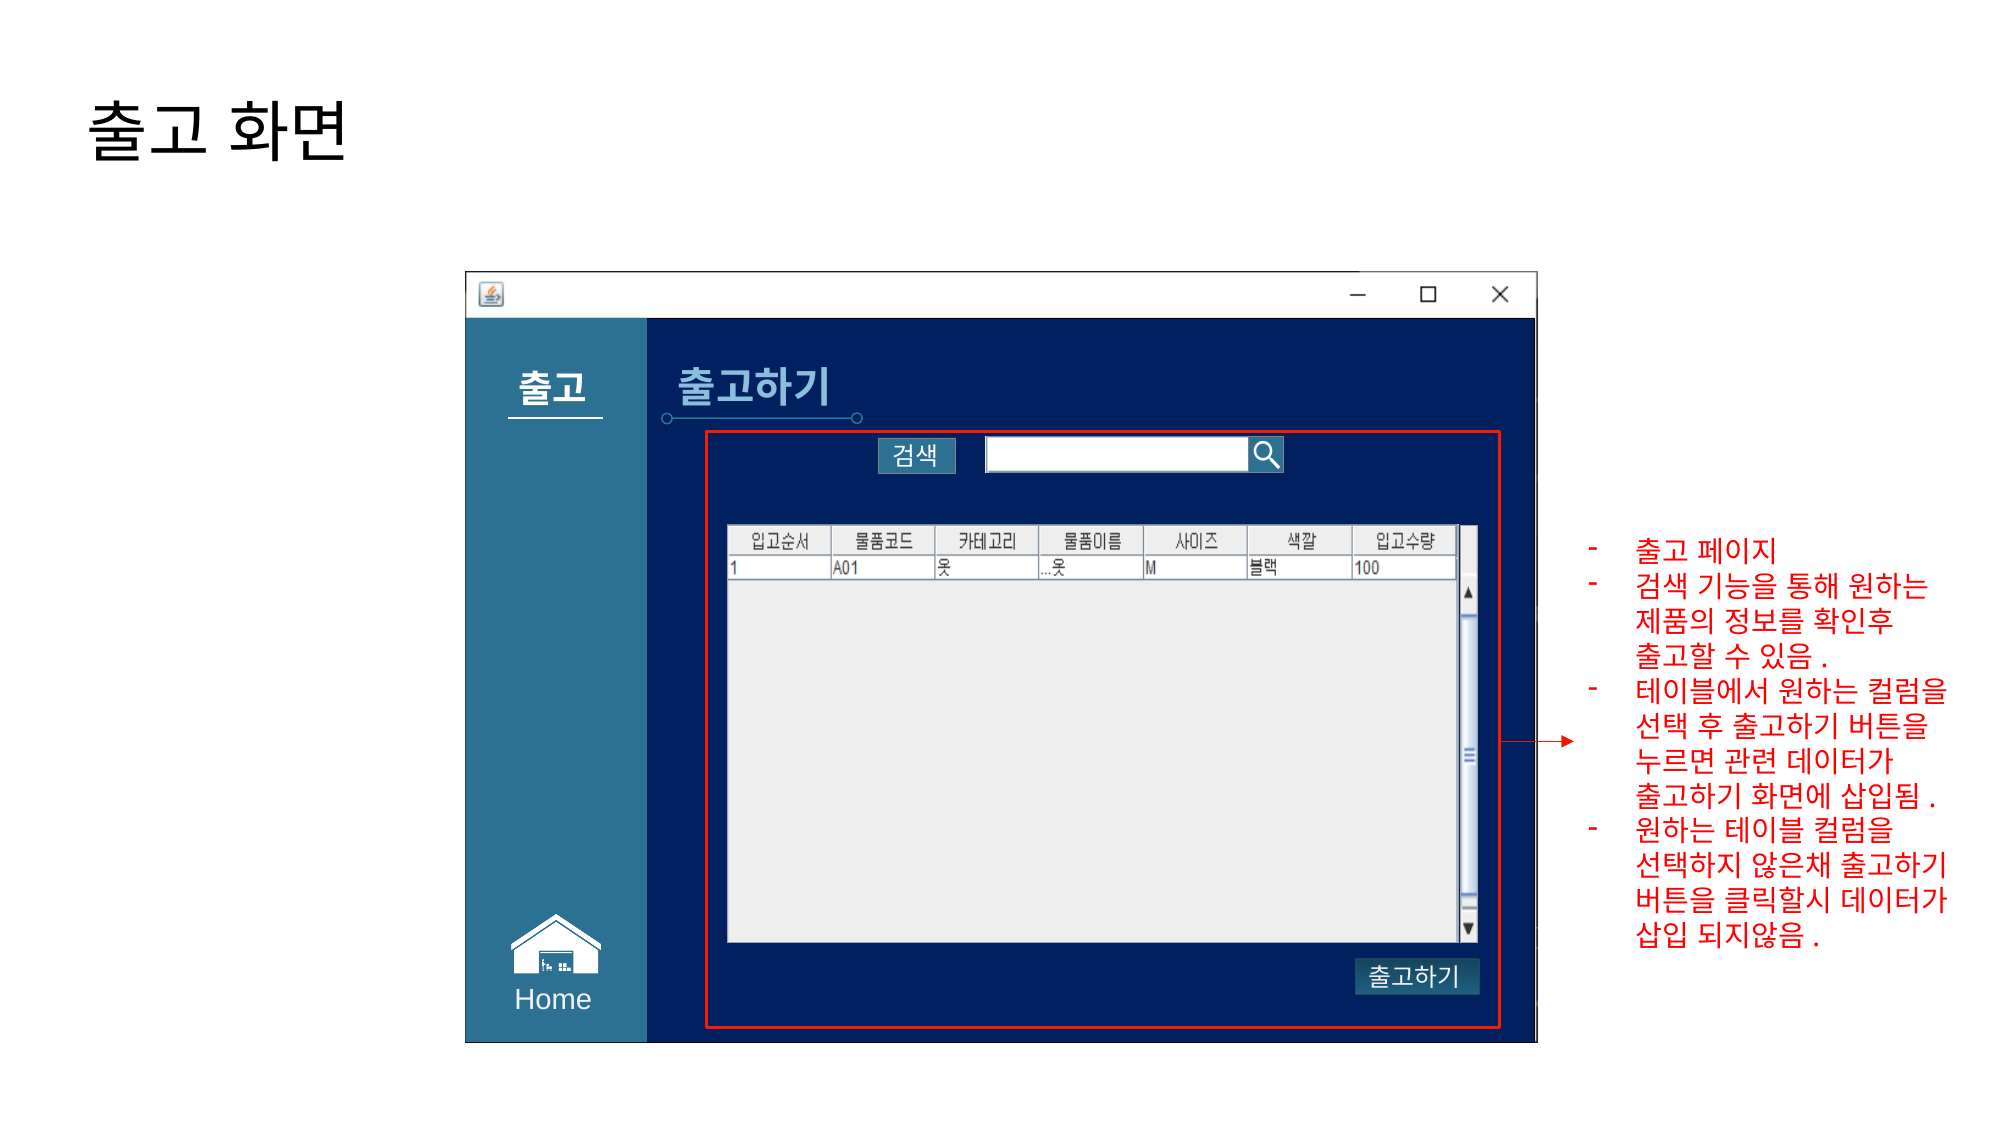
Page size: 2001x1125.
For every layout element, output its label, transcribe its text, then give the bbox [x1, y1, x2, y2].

text_box 출고 페이지 검색 기능을 통해 원하는 제품의 정보를 확인후 출고할 수 있음. 테이블에서 원하는 컬럼을 선택 후 출고하기 버튼을 누르면 관련 데이터가 출고하기 화면에 삽입됨. 원하는 테이블 컬럼을 선택하지 않은채 출고하기 버튼을 클릭할시 데이터가 삽입 되지않음. [1573, 525, 1967, 960]
text_box 출고 화면 [71, 82, 533, 177]
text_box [1248, 436, 1284, 473]
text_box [661, 412, 863, 425]
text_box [727, 524, 1478, 943]
picture [465, 271, 1538, 1043]
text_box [499, 894, 618, 1024]
